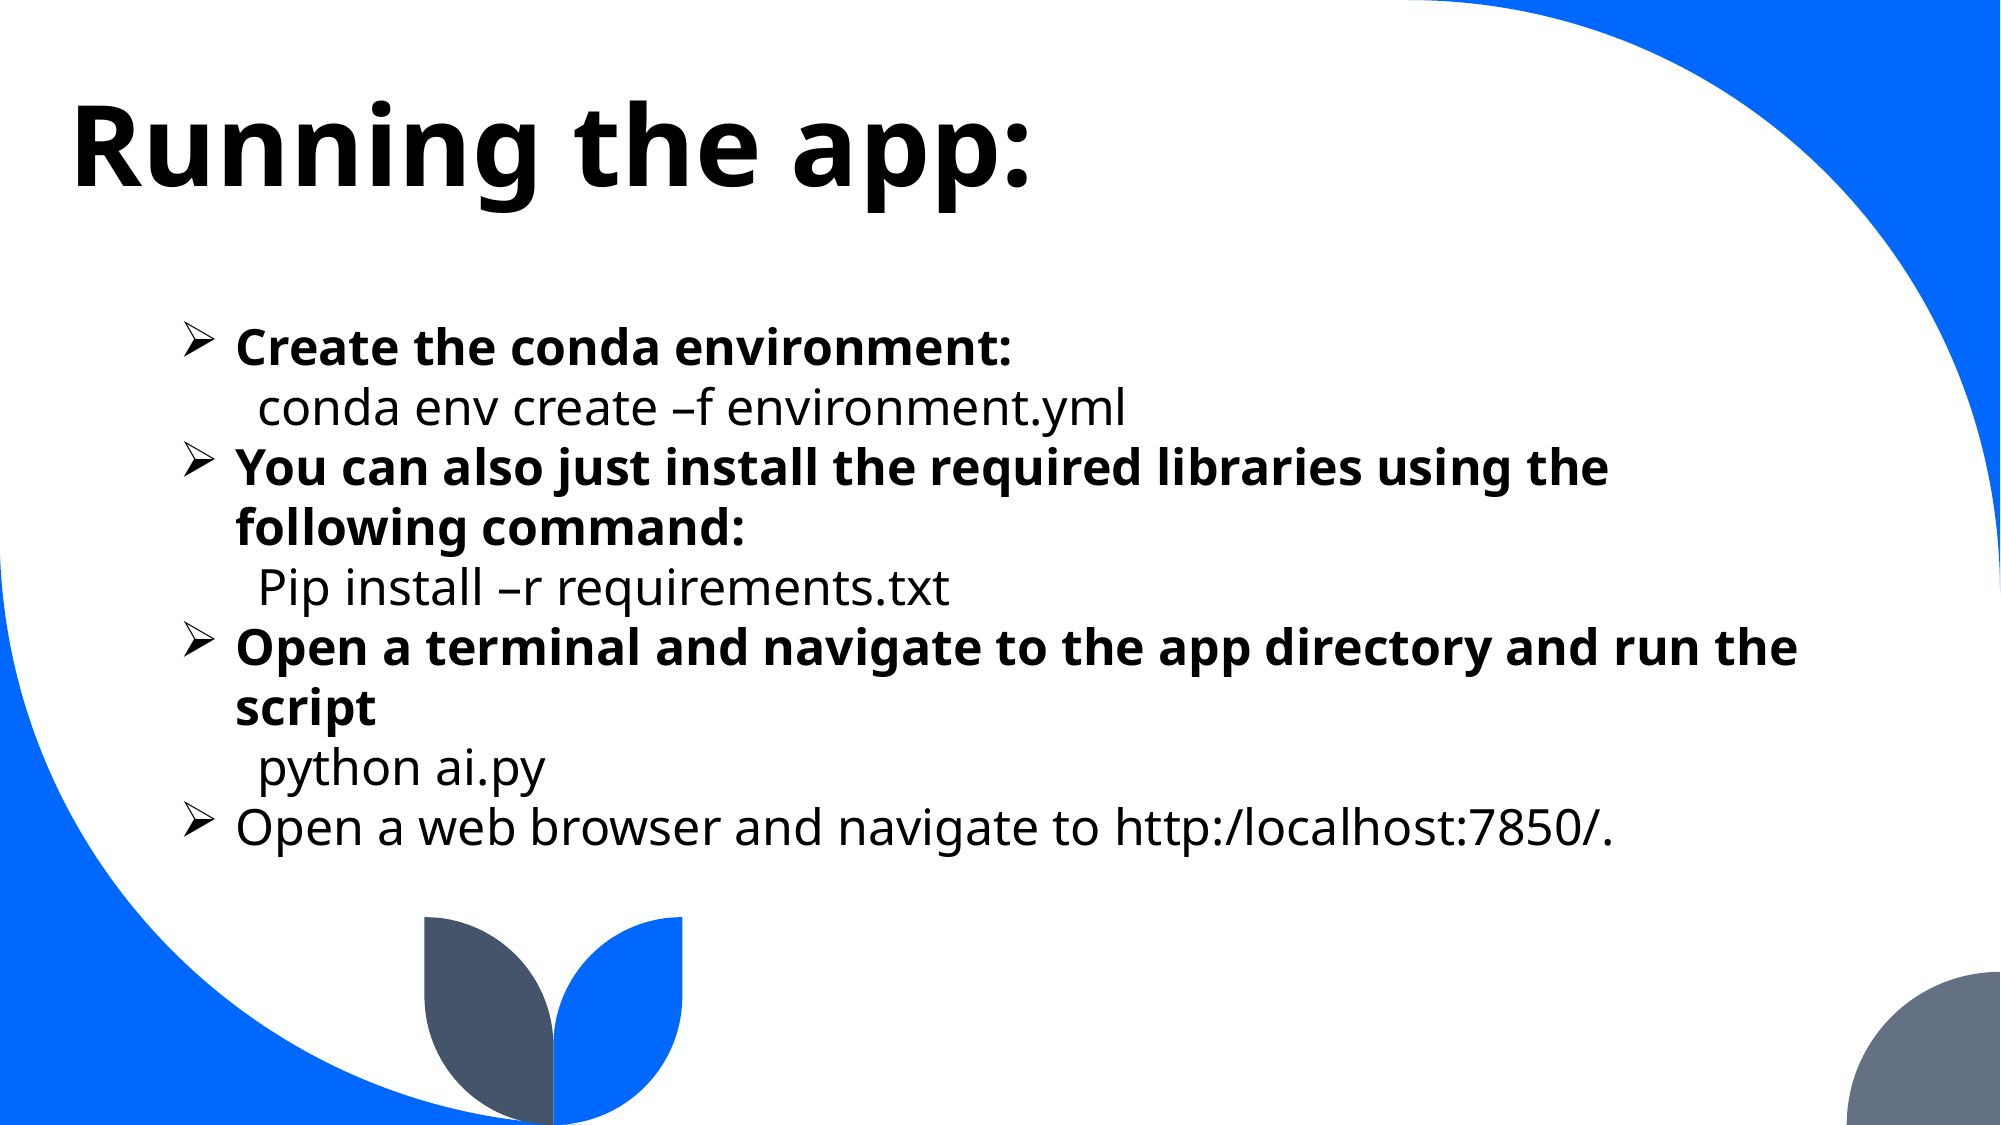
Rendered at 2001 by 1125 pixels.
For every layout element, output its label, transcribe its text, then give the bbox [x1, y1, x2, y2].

text_box Create the conda environment: conda env create –f environment.yml You can also just install the required libraries using the following command: Pip install –r requirements.txt Open a terminal and navigate to the app directory and run the script python ai.py Open a web browser and navigate to http:/localhost:7850/. [164, 308, 1836, 863]
text_box Running the app: [53, 66, 1058, 217]
